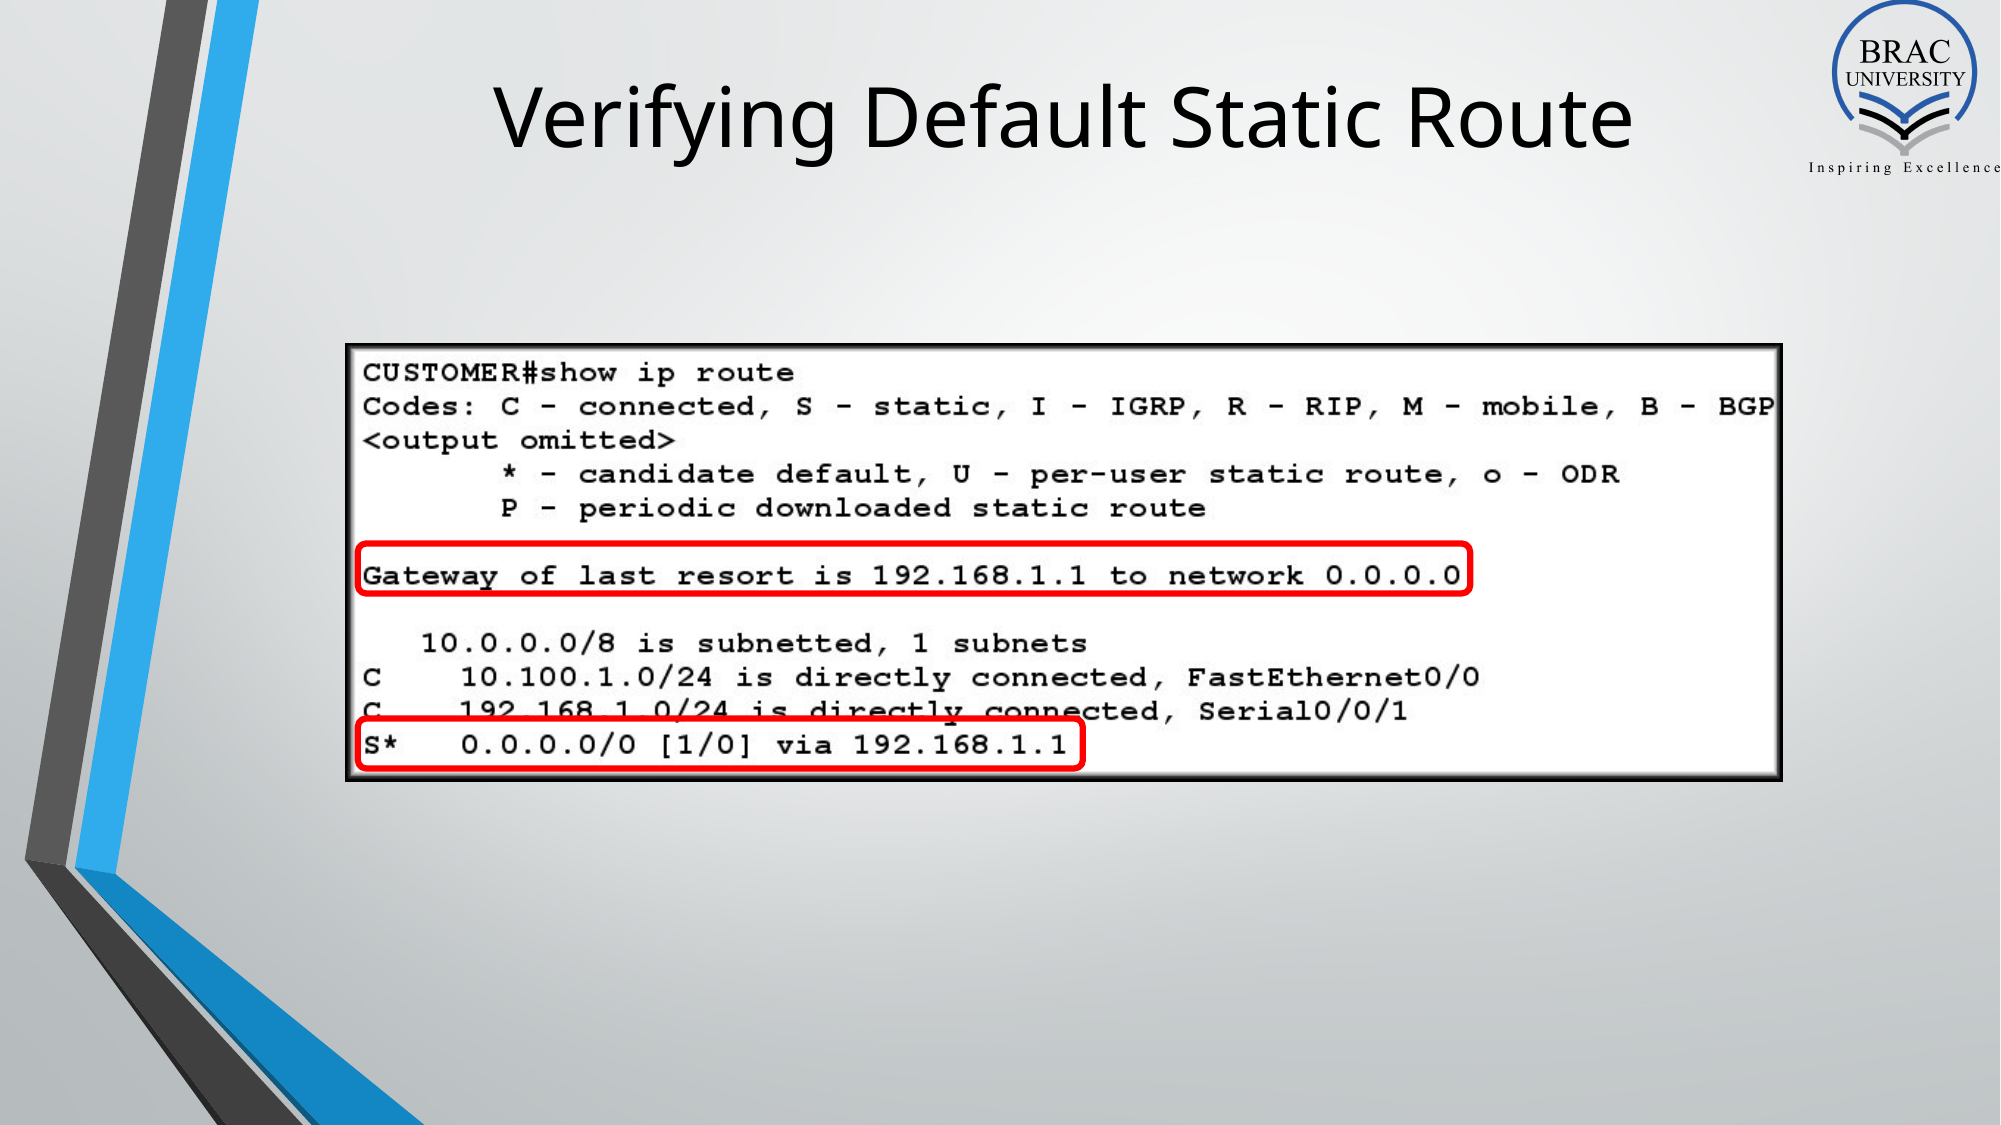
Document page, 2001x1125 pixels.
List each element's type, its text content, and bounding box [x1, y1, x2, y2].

title Verifying Default Static Route [243, 53, 1808, 175]
picture [345, 343, 1784, 782]
picture [1808, 0, 2000, 176]
